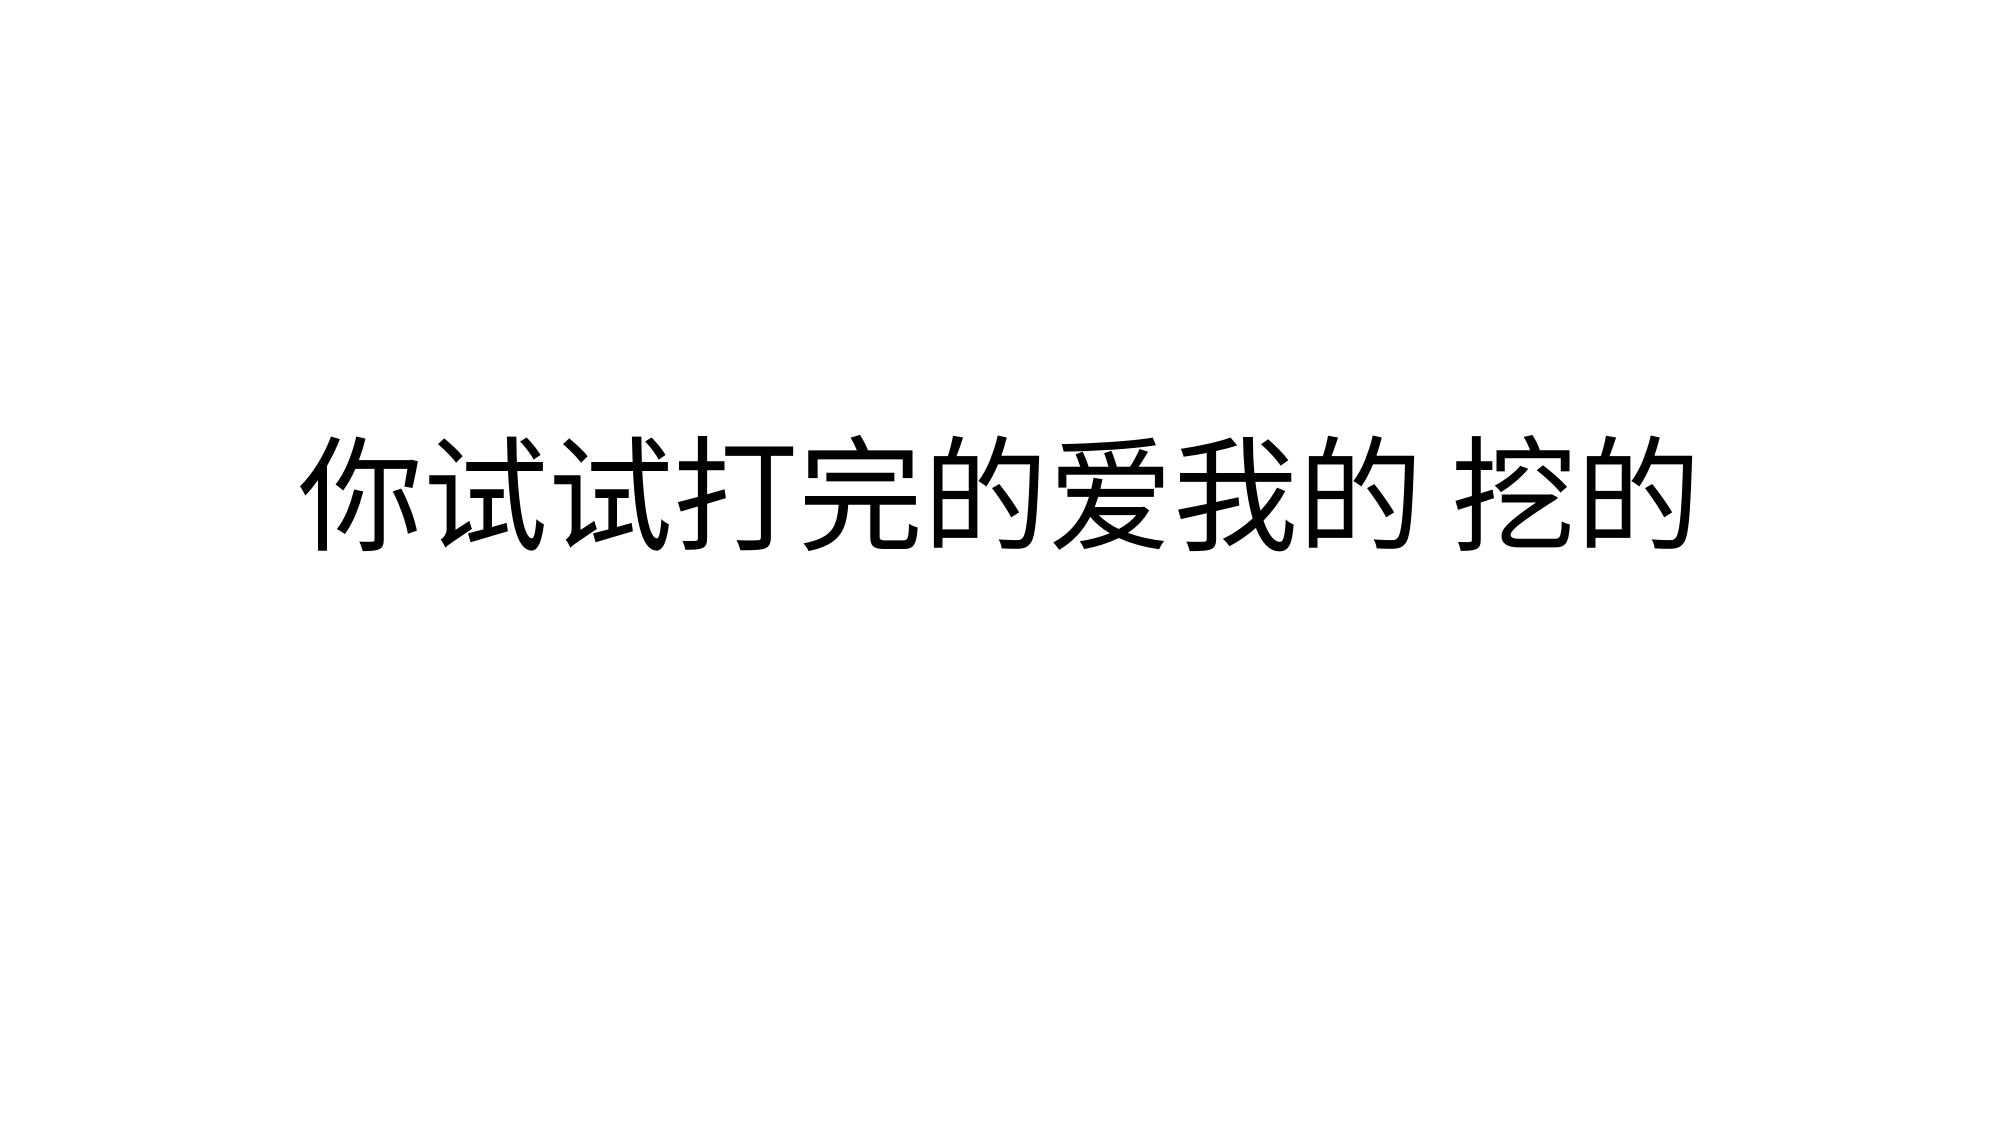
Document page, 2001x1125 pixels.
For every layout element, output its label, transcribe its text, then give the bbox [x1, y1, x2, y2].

title 你试试打完的爱我的 挖的 [249, 184, 1750, 576]
